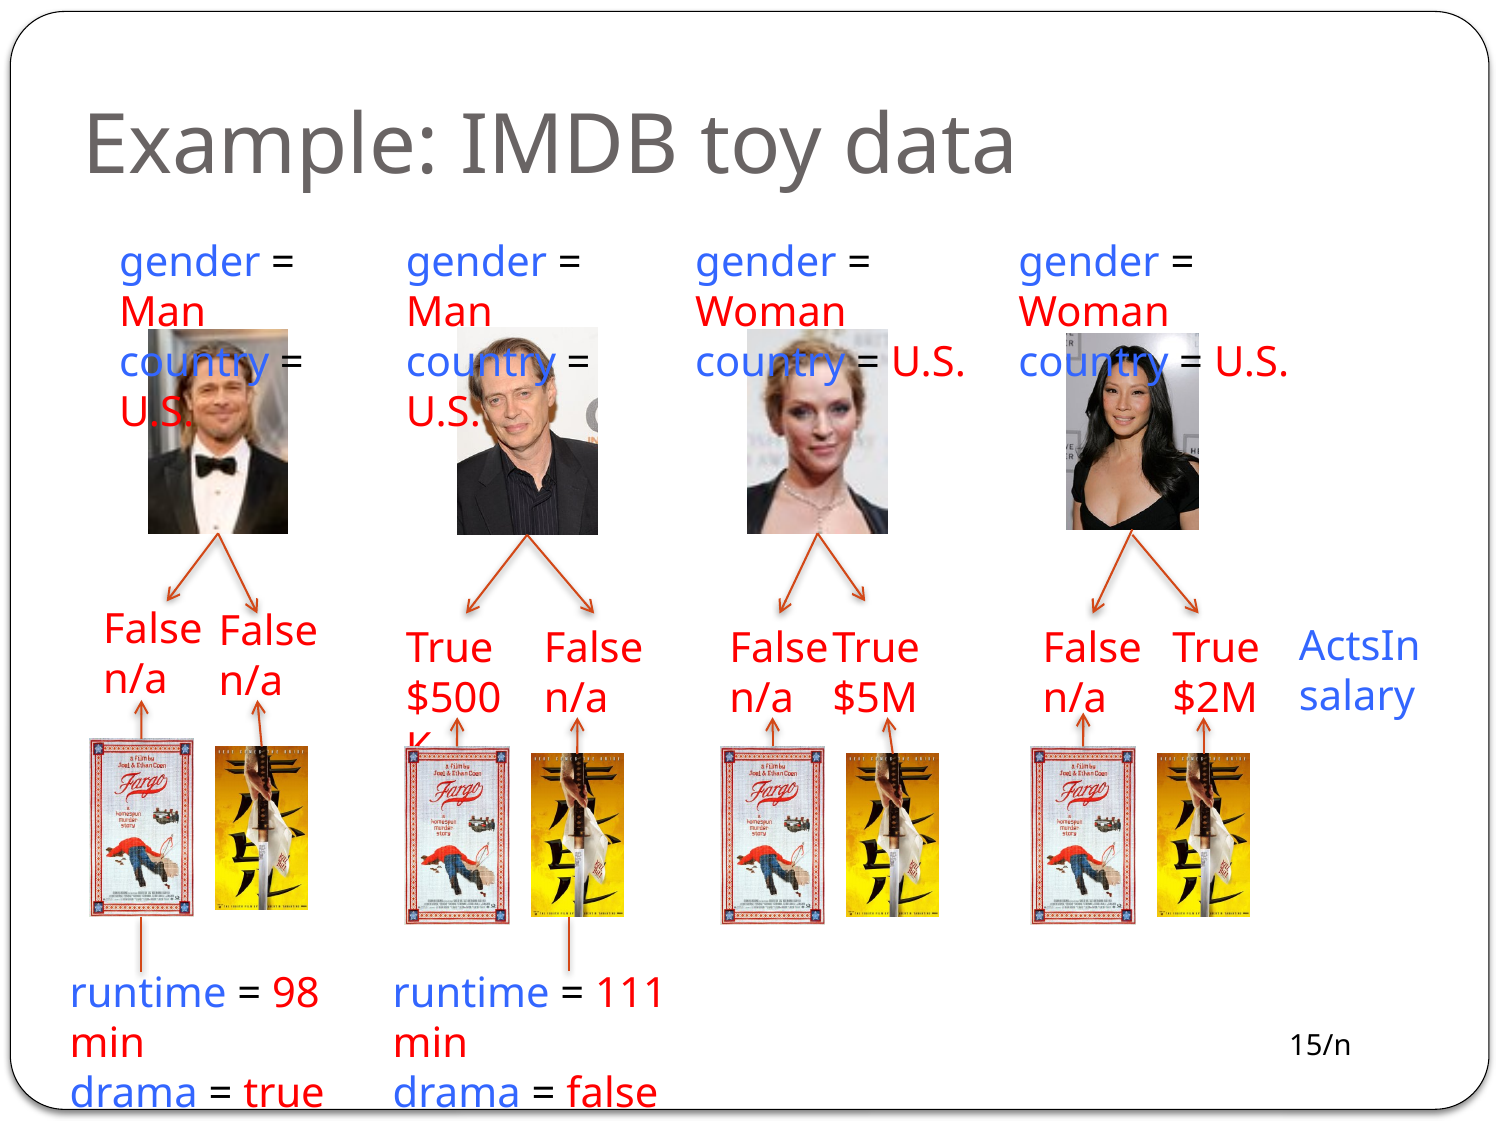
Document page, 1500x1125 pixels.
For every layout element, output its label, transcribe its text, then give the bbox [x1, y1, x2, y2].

picture [1157, 753, 1250, 917]
text_box False n/a [88, 593, 219, 759]
picture [215, 746, 308, 910]
text_box ActsIn salary [1284, 611, 1457, 726]
text_box runtime = 111 min drama = false action = true [378, 958, 721, 1125]
text_box gender = Woman country = U.S. [680, 227, 1003, 393]
picture [404, 746, 510, 925]
text_box False n/a [1027, 613, 1158, 729]
text_box gender = Man country = U.S. [104, 227, 375, 443]
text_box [465, 534, 524, 614]
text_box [817, 533, 866, 602]
text_box gender = Man country = U.S. [391, 227, 662, 443]
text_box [217, 533, 258, 614]
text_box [779, 533, 818, 614]
text_box True $2M [1158, 613, 1288, 729]
picture [148, 328, 289, 534]
text_box False n/a [714, 613, 845, 729]
picture [1065, 332, 1199, 530]
title Example: IMDB toy data [67, 17, 1343, 205]
text_box True $500K [391, 613, 541, 779]
picture [531, 753, 624, 917]
text_box runtime = 98 min drama = true action = true [54, 958, 375, 1125]
text_box False n/a [529, 613, 660, 729]
picture [747, 328, 888, 534]
text_box gender = Woman country = U.S. [1003, 227, 1361, 393]
picture [88, 738, 194, 918]
picture [1030, 746, 1136, 925]
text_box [257, 699, 262, 747]
picture [456, 327, 598, 536]
text_box True $5M [845, 613, 948, 729]
picture [719, 746, 826, 925]
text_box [887, 716, 894, 755]
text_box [1132, 534, 1199, 614]
picture [846, 753, 940, 917]
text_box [1092, 529, 1133, 614]
text_box False n/a [203, 596, 334, 712]
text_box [526, 534, 595, 614]
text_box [166, 533, 215, 602]
